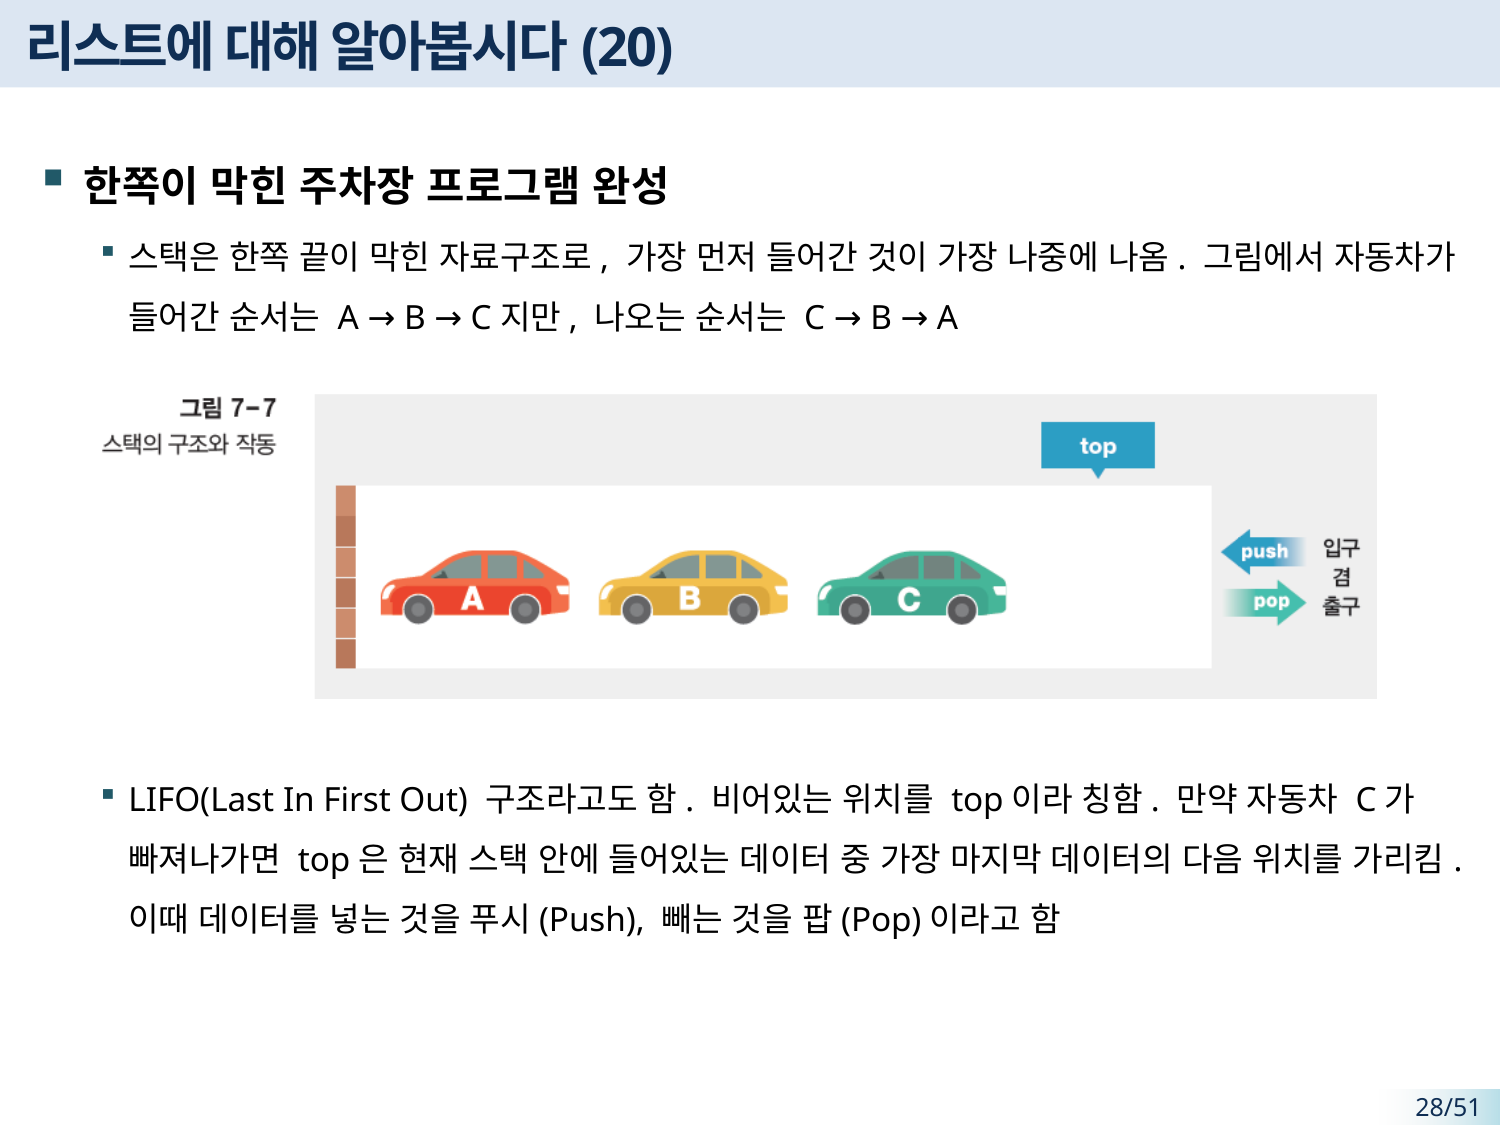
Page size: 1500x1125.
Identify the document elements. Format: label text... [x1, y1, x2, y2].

title 리스트에 대해 알아봅시다(20) [10, 5, 1288, 84]
list 한쪽이 막힌 주차장 프로그램 완성 스택은 한쪽 끝이 막힌 자료구조로, 가장 먼저 들어간 것이 가장 나중에 나옴. 그림에서 자동차가 들어간 순서는 A → B → C지만, 나오는 순서는 C → B → A LIFO(Last In First Out) 구조라고도 함. 비어있는 위치를 top이라 칭함. 만약 자동차 C가 빠져나가면 top은 현재 스택 안에 들어있는 데이터 중 가장 마지막 데이터의 다음 위치를 가리킴. 이때 데이터를 넣는 것을 푸시(Push), 빼는 것을 팝(Pop)이라고 함 [10, 126, 1481, 1057]
picture [97, 392, 1378, 699]
